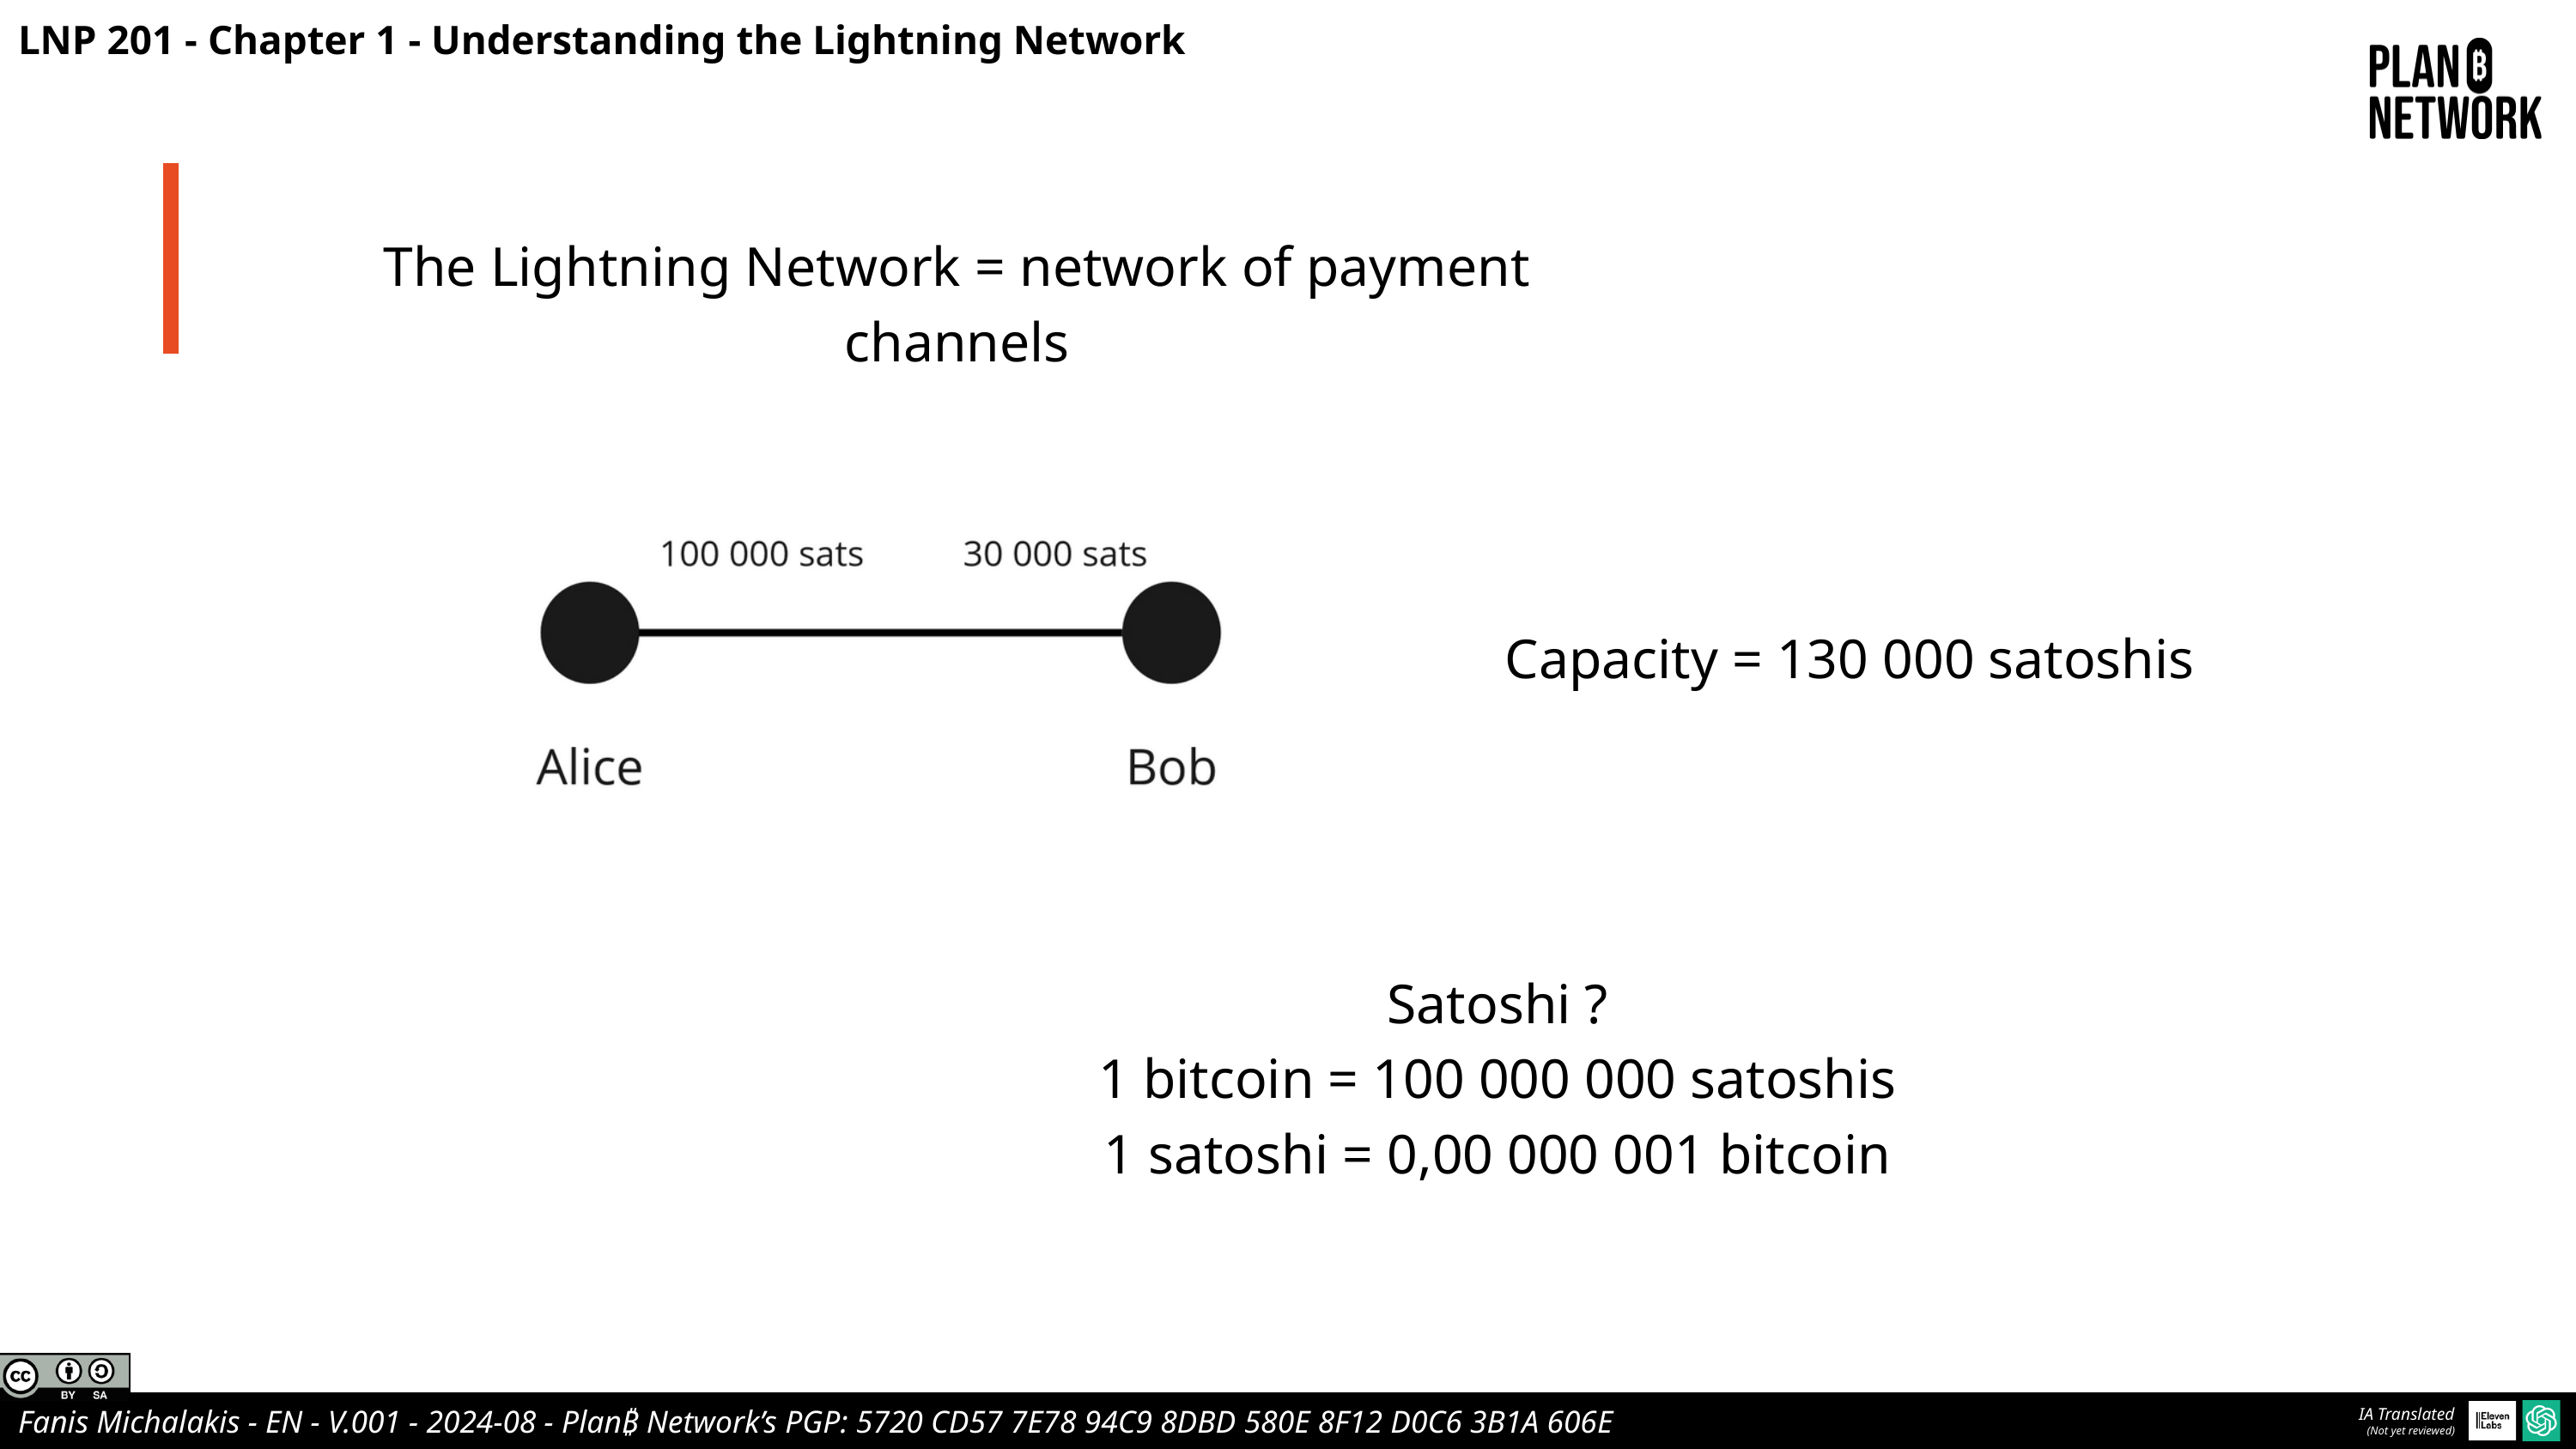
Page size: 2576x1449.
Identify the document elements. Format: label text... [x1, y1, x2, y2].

text_box LNP 201 - Chapter 1 - Understanding the Lightning Network [18, 7, 1813, 63]
text_box [2369, 38, 2542, 139]
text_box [0, 1392, 2576, 1449]
text_box Capacity = 130 000 satoshis [1498, 614, 2202, 690]
text_box [446, 444, 1321, 864]
text_box Satoshi ? 1 bitcoin = 100 000 000 satoshis 1 satoshi = 0,00 000 001 bitcoin [1093, 883, 1903, 1185]
text_box The Lightning Network = network of payment channels [270, 221, 1643, 373]
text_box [162, 162, 179, 354]
text_box [0, 1354, 130, 1389]
